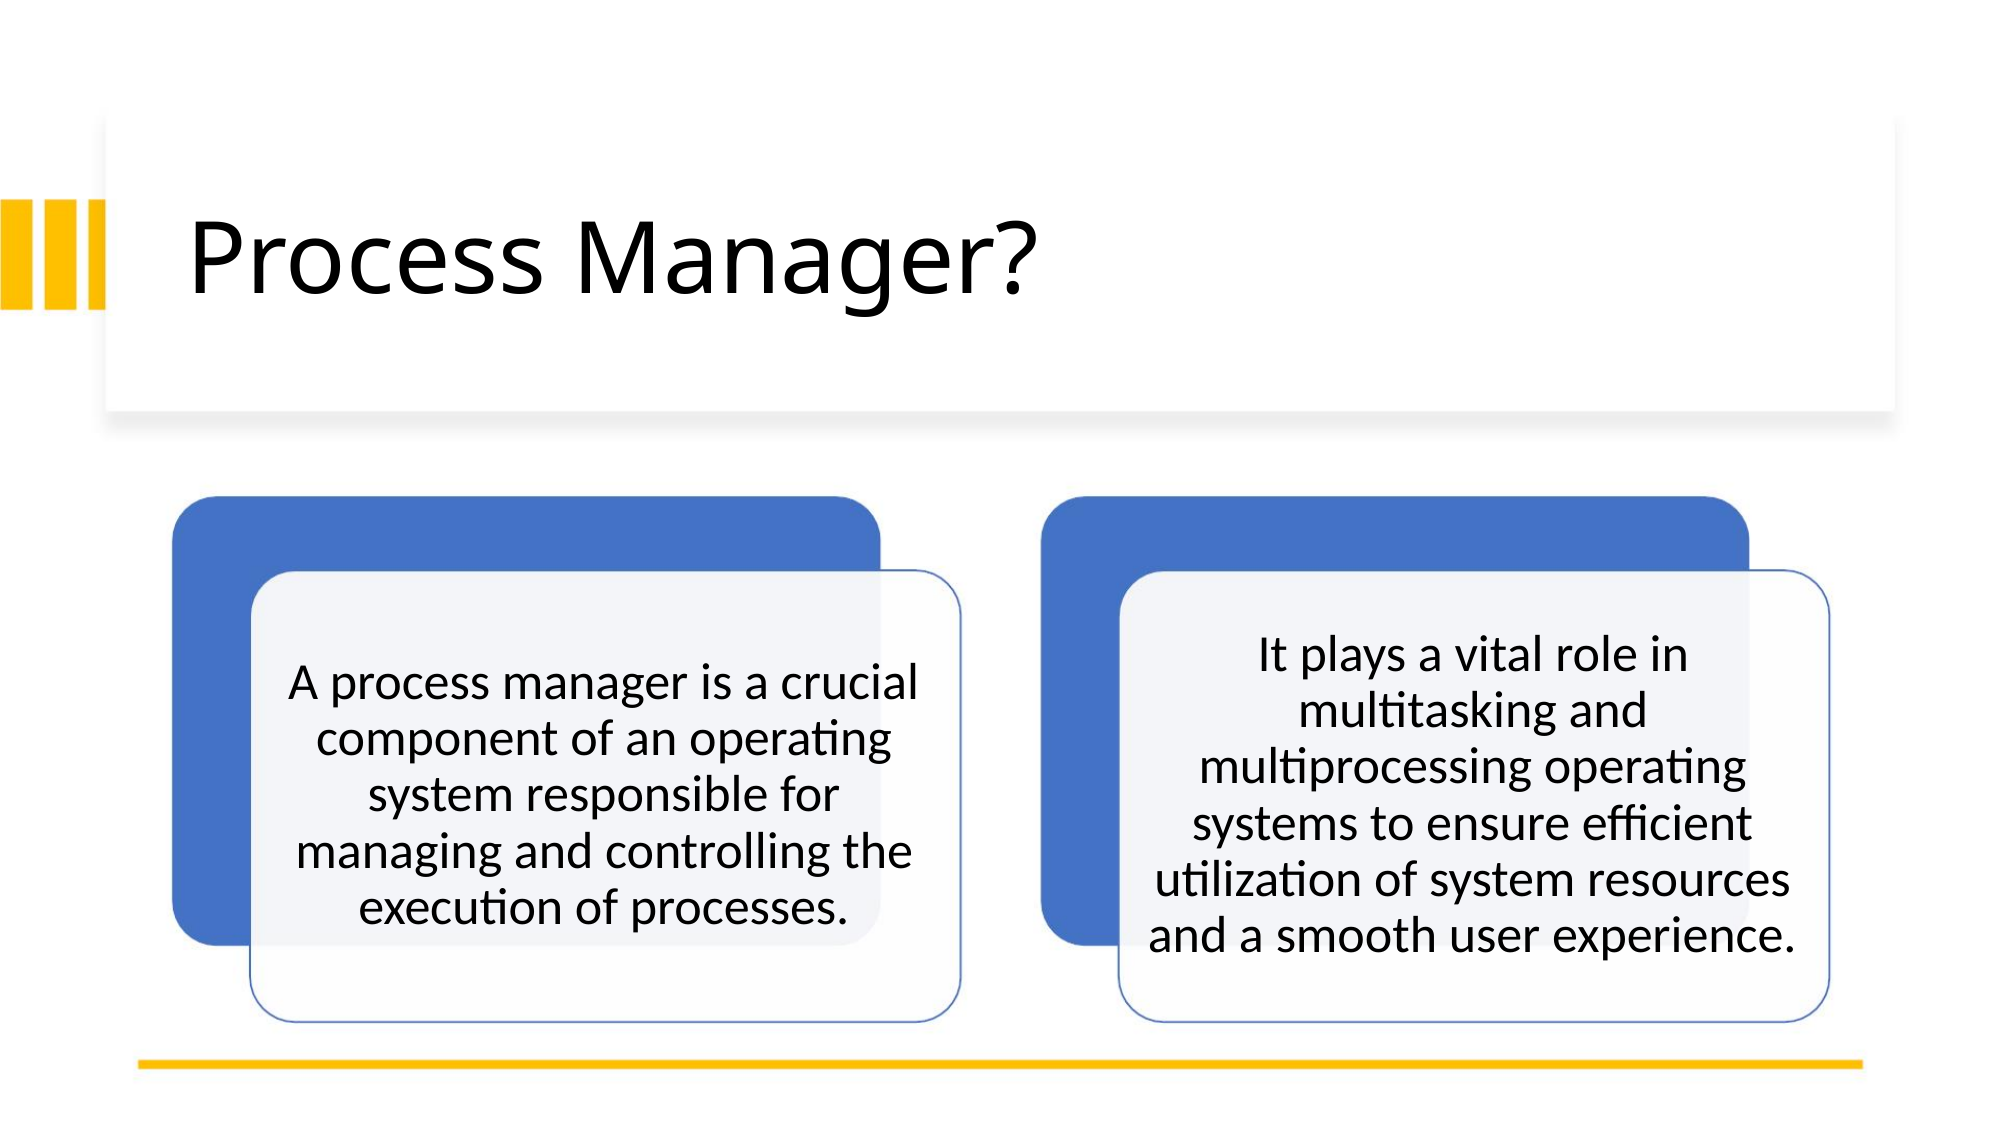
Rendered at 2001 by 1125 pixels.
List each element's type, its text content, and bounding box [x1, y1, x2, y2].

text_box A process manager is a crucial component of an operating system responsible for managing and controlling the execution of processes. [288, 655, 1017, 935]
text_box It plays a vital role in multitasking and multiprocessing operating systems to ensure efficient utilization of system resources and a smooth user experience. [1147, 627, 1897, 963]
text_box Process Manager? [186, 209, 1066, 314]
text_box [0, 0, 2000, 1125]
